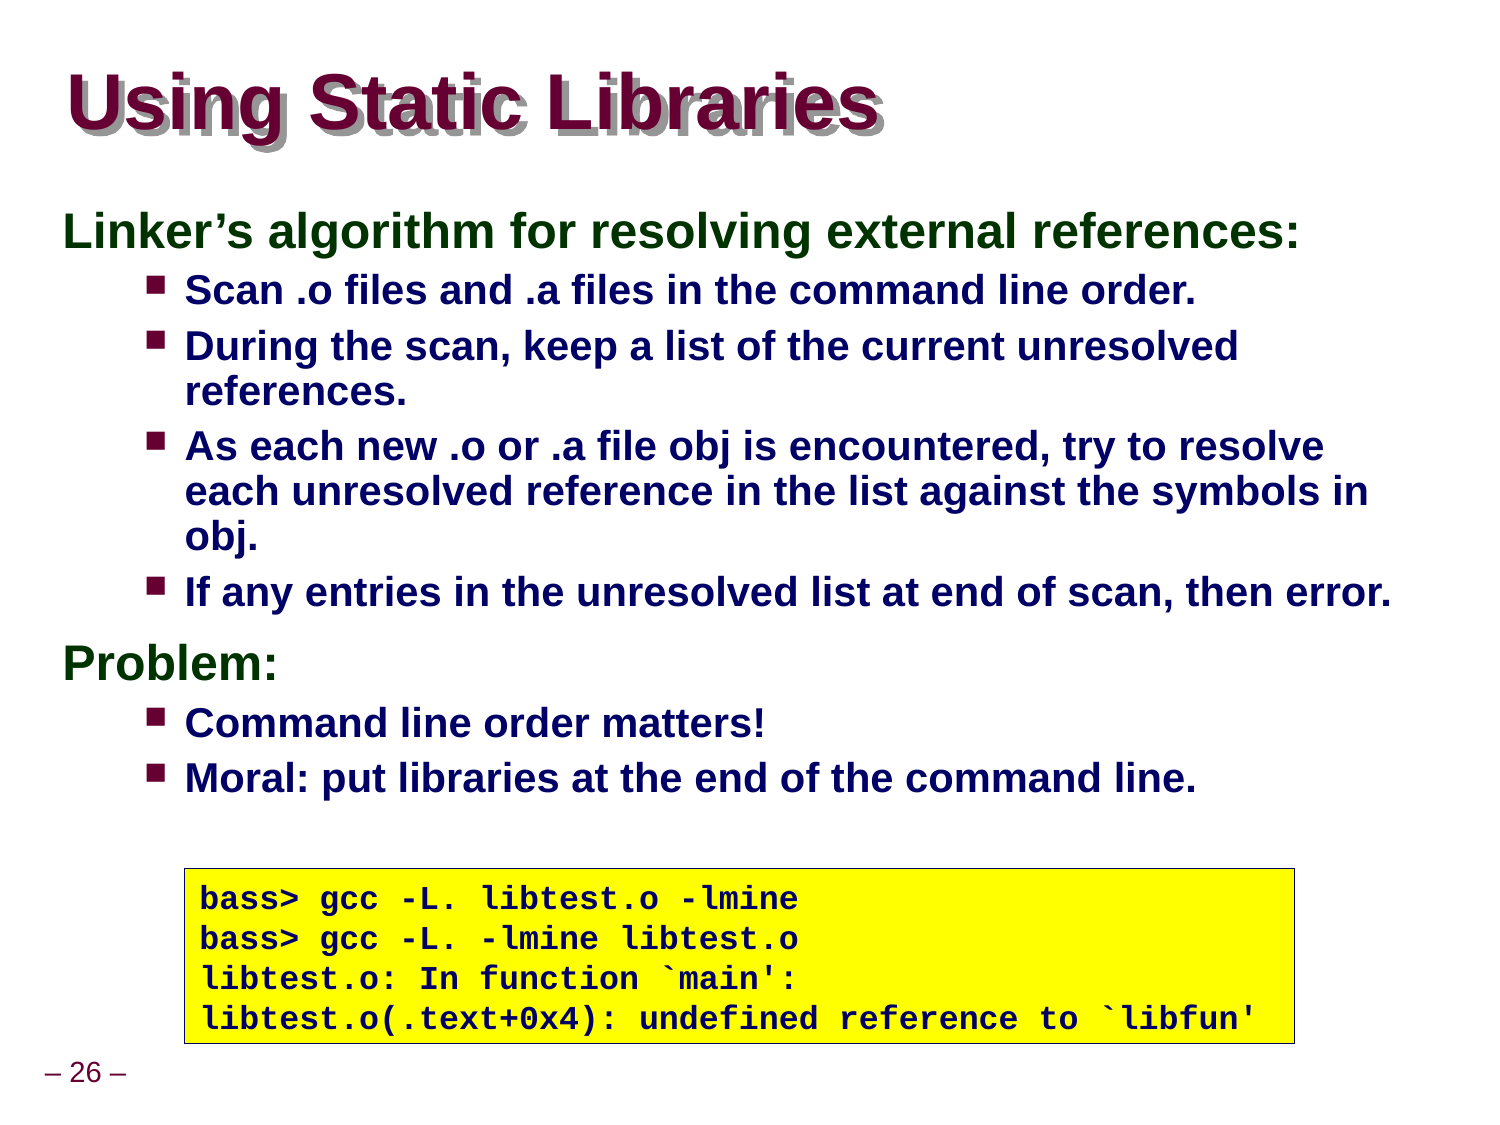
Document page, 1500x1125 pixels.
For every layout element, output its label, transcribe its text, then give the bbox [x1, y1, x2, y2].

text_box bass> gcc -L. libtest.o -lmine bass> gcc -L. -lmine libtest.o libtest.o: In function `main': libtest.o(.text+0x4): undefined reference to `libfun' [184, 868, 1295, 1044]
title Using Static Libraries [66, 40, 1497, 169]
list Linker’s algorithm for resolving external references: Scan .o files and .a files in the command line order. During the scan, keep a list of the current unresolved references. As each new .o or .a file obj is encountered, try to resolve each unresolved reference in the list against the symbols in obj. If any entries in the unresolved list at end of scan, then error. Problem: Command line order matters! Moral: put libraries at the end of the command line. [47, 199, 1411, 879]
